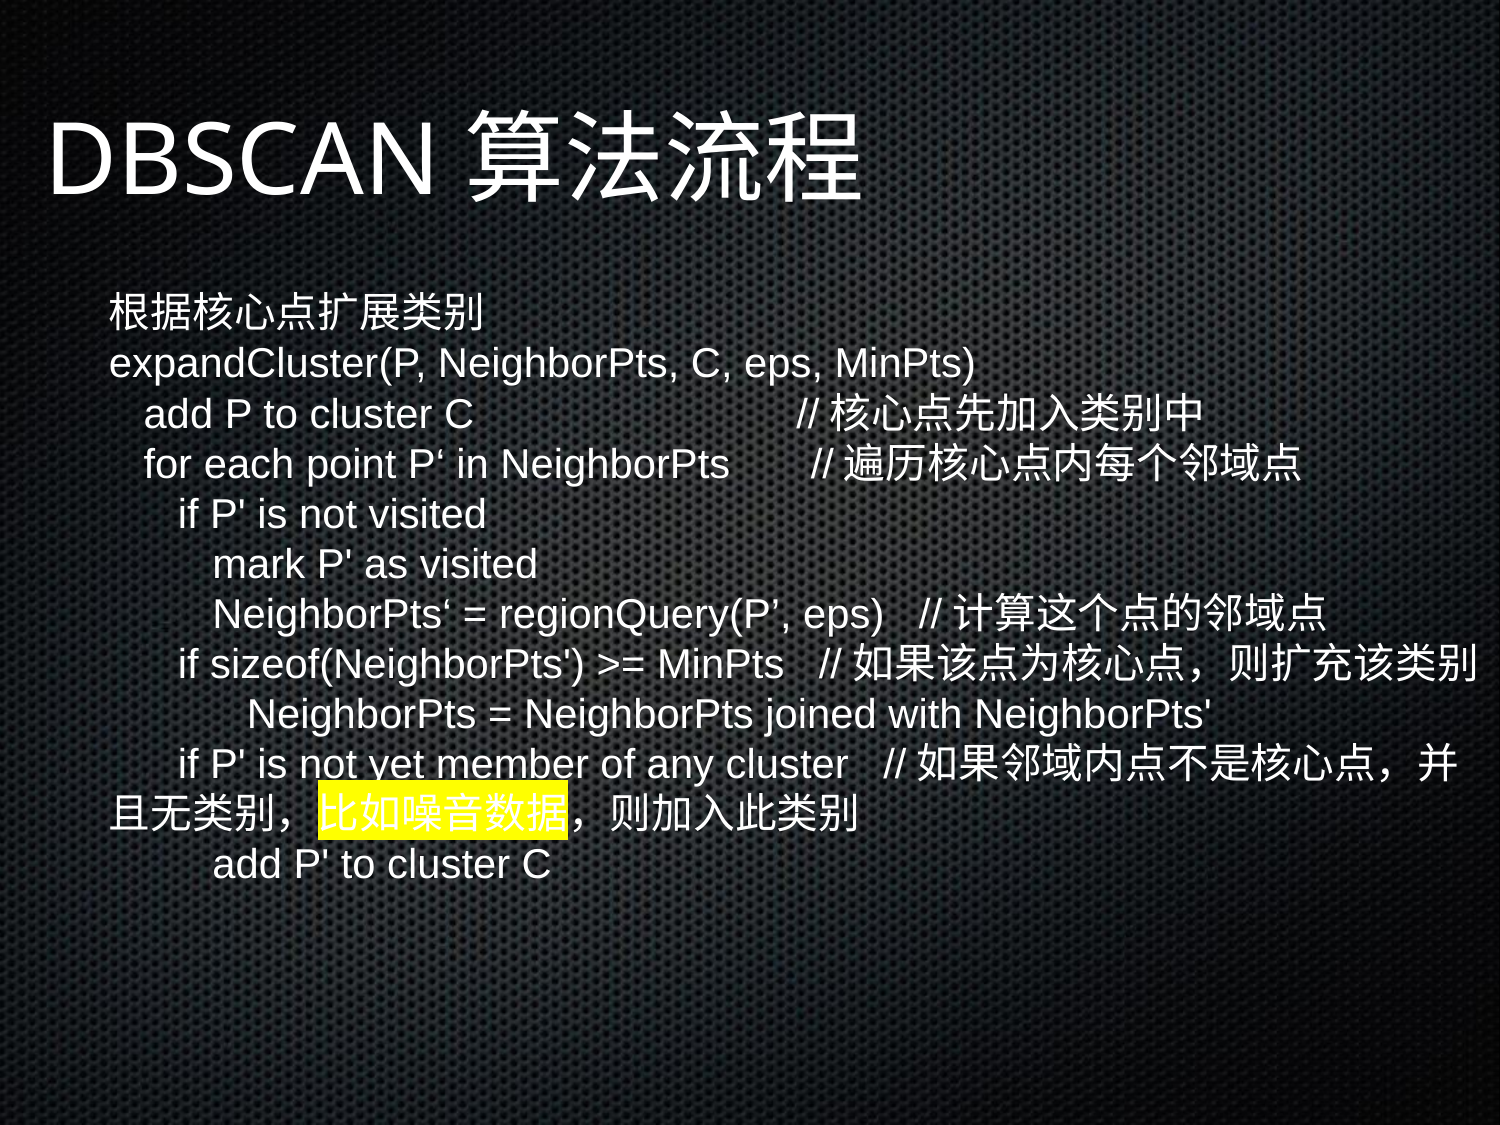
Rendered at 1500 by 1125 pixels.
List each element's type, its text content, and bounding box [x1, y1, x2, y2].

text_box 根据核心点扩展类别 expandCluster(P, NeighborPts, C, eps, MinPts) add P to cluster C //核心点先加入类别中 for each point P‘ in NeighborPts //遍历核心点内每个邻域点 if P' is not visited mark P' as visited NeighborPts‘ = regionQuery(P’, eps) //计算这个点的邻域点 if sizeof(NeighborPts') >= MinPts //如果该点为核心点，则扩充该类别 NeighborPts = NeighborPts joined with NeighborPts' if P' is not yet member of any cluster //如果邻域内点不是核心点，并且无类别，比如噪音数据，则加入此类别 add P' to cluster C [94, 278, 1500, 894]
text_box DBSCAN算法流程 [29, 86, 1164, 222]
picture [0, 0, 1500, 1125]
